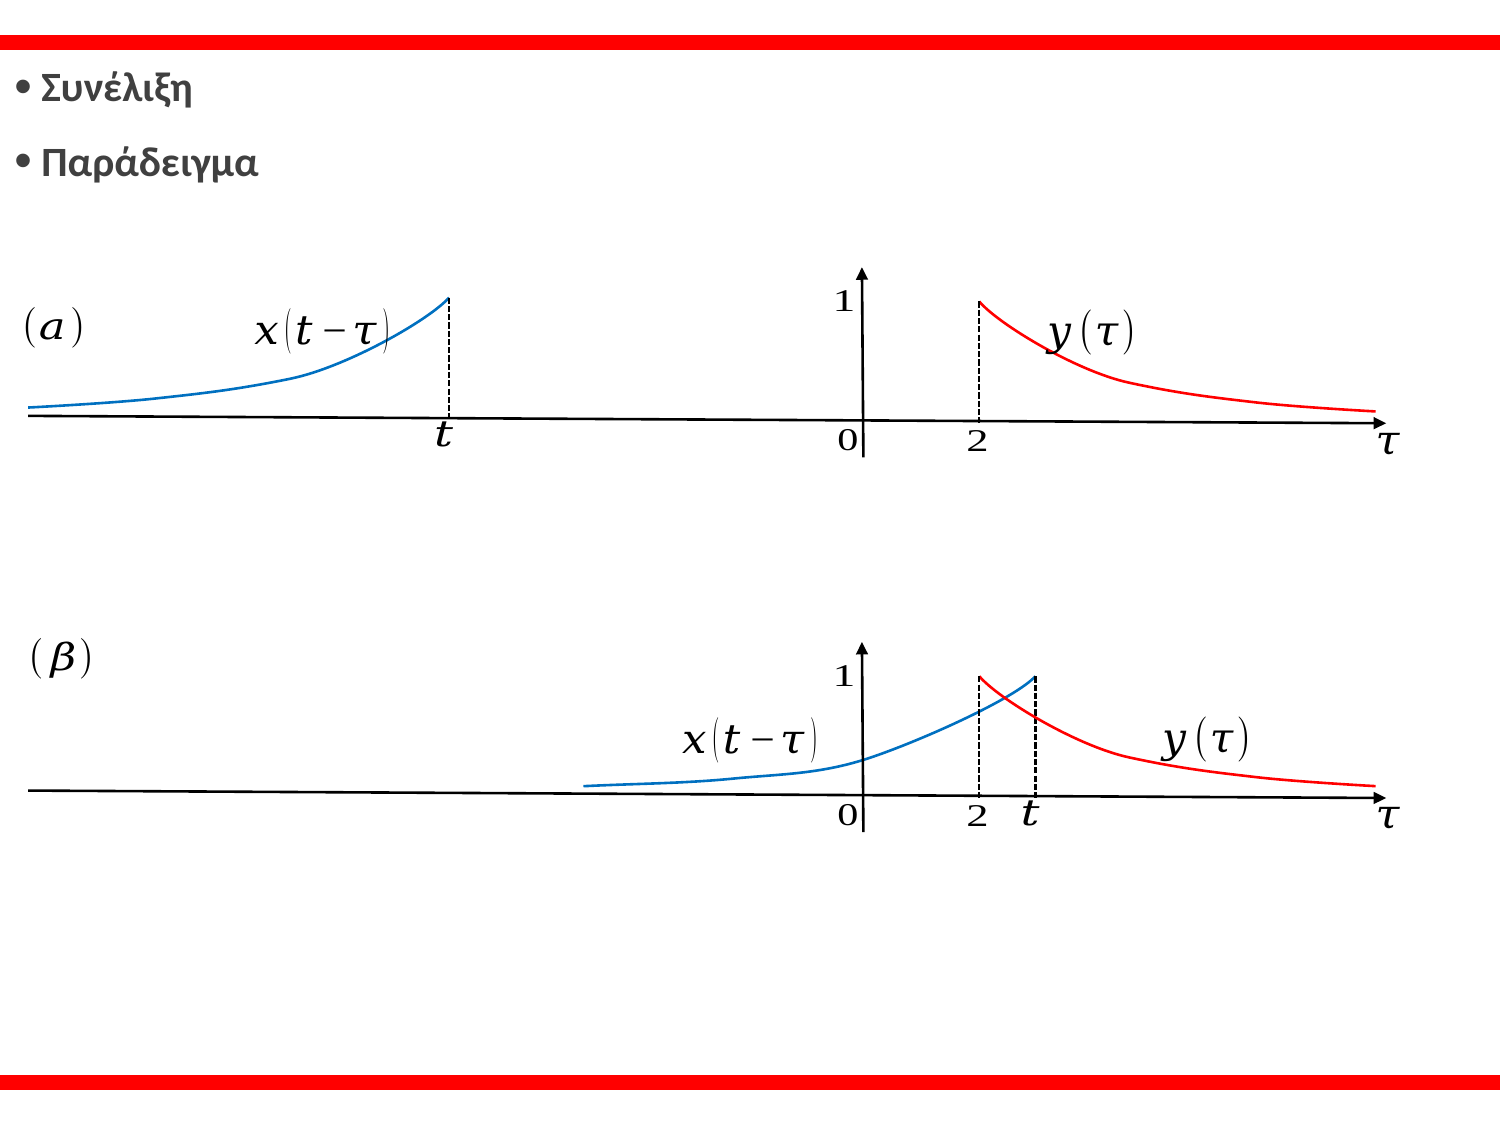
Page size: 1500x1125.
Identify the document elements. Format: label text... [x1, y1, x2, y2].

list Συνέλιξη Παράδειγμα [14, 58, 1484, 1070]
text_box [27, 641, 1403, 840]
text_box [0, 35, 1500, 50]
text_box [27, 266, 1403, 465]
text_box [0, 1075, 1500, 1090]
